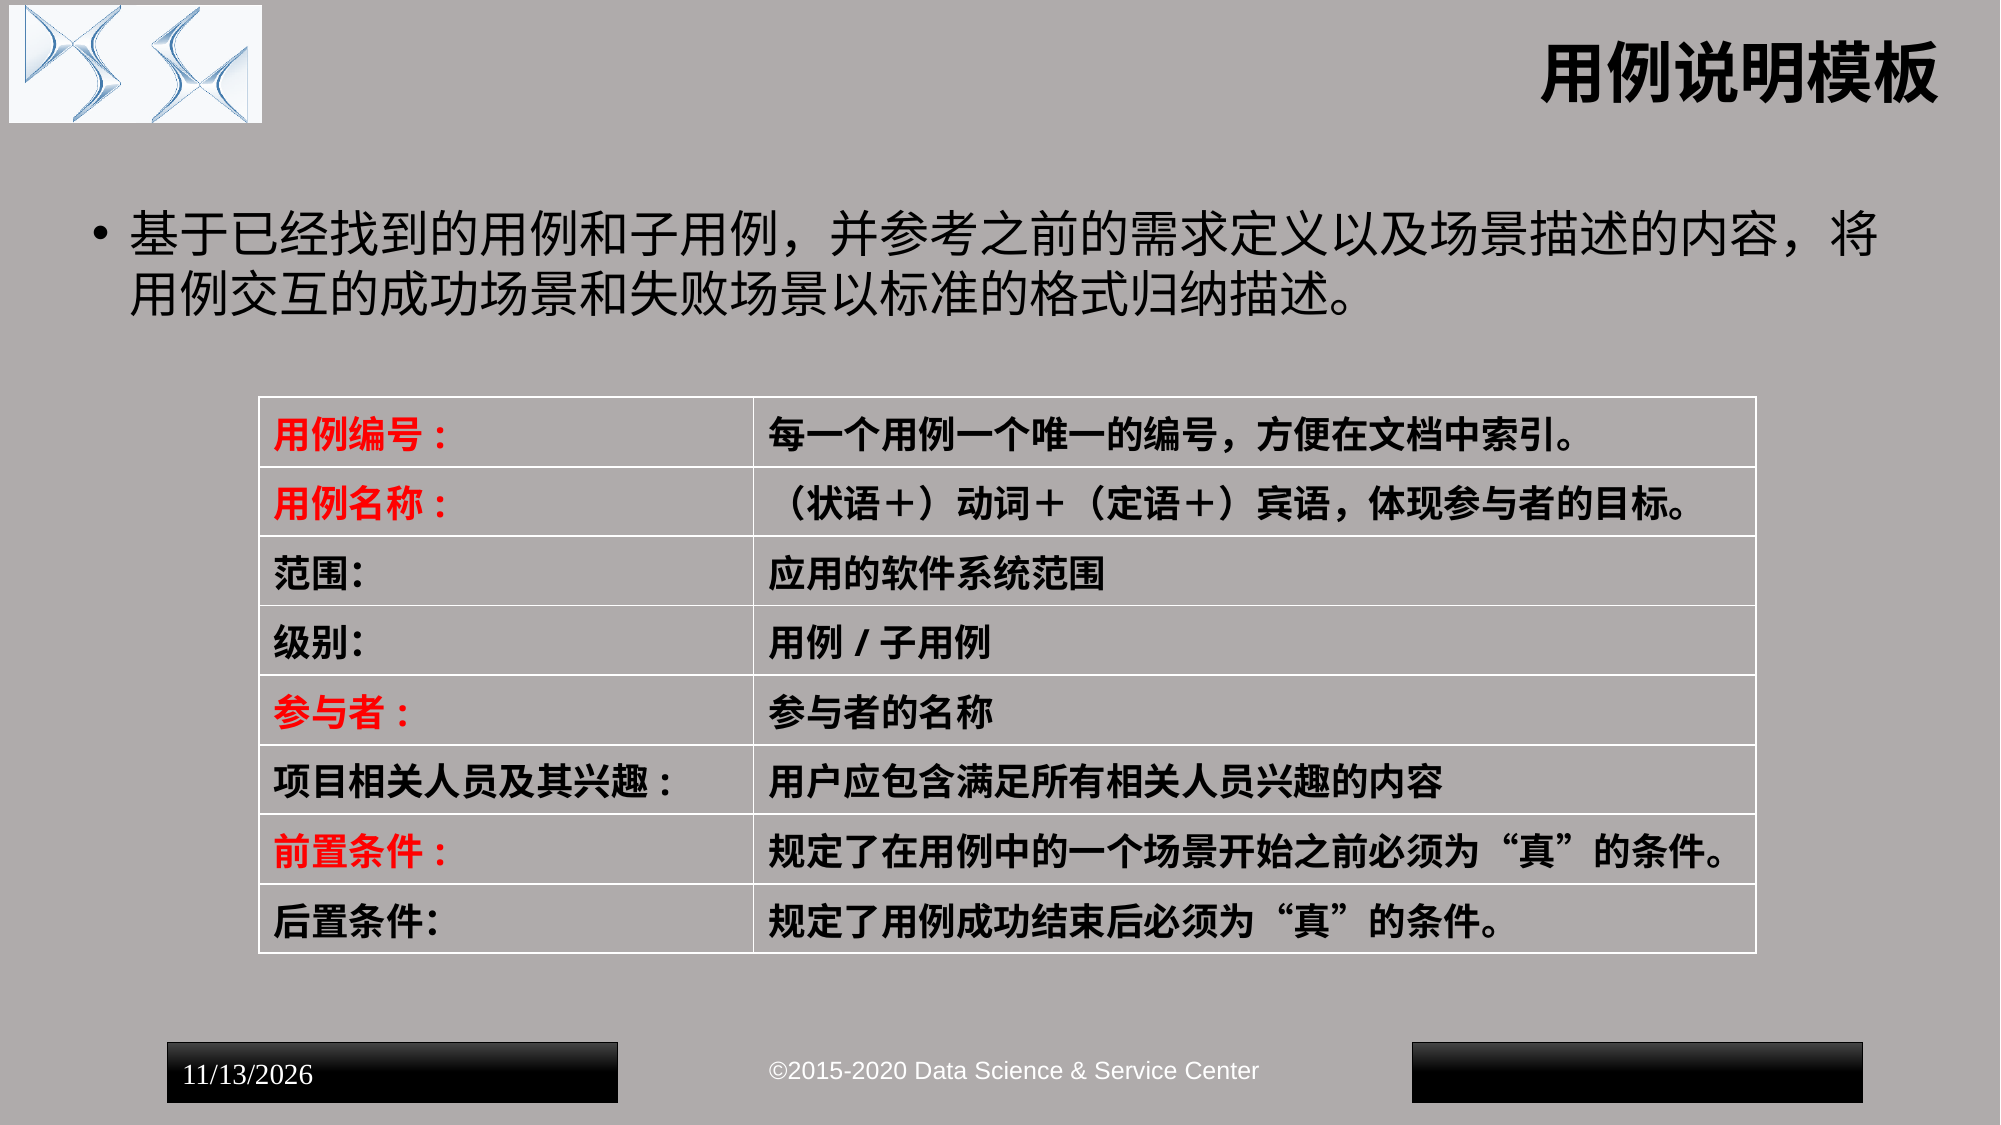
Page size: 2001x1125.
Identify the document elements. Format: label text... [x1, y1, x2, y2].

table_cell 后置条件： [260, 885, 753, 952]
table_cell 参与者的名称 [754, 676, 1755, 744]
table_cell 项目相关人员及其兴趣: [260, 746, 753, 813]
title 用例说明模板 [259, 23, 1956, 130]
table_cell 用例名称: [260, 468, 753, 535]
table_header 每一个用例一个唯一的编号，方便在文档中索引。 [754, 398, 1755, 466]
table_cell 前置条件: [260, 815, 753, 883]
slide_number [1412, 1042, 1863, 1103]
table_cell 范围： [260, 537, 753, 605]
table_cell 应用的软件系统范围 [754, 537, 1755, 605]
list 基于已经找到的用例和子用例，并参考之前的需求定义以及场景描述的内容，将用例交互的成功场景和失败场景以标准的格式归纳描述。 [76, 194, 1908, 1012]
table_cell 级别： [260, 606, 753, 674]
table_cell 参与者: [260, 676, 753, 744]
footer ©2015-2020 Data Science & Service Center [677, 1042, 1353, 1103]
table_cell 规定了用例成功结束后必须为“真”的条件。 [754, 885, 1755, 952]
table_header 用例编号: [260, 398, 753, 466]
slide_number [167, 1042, 618, 1103]
table_cell （状语＋）动词＋（定语＋）宾语，体现参与者的目标。 [754, 468, 1755, 535]
table_cell 规定了在用例中的一个场景开始之前必须为“真”的条件。 [754, 815, 1755, 883]
table_cell 用例/子用例 [754, 606, 1755, 674]
table_cell 用户应包含满足所有相关人员兴趣的内容 [754, 746, 1755, 813]
